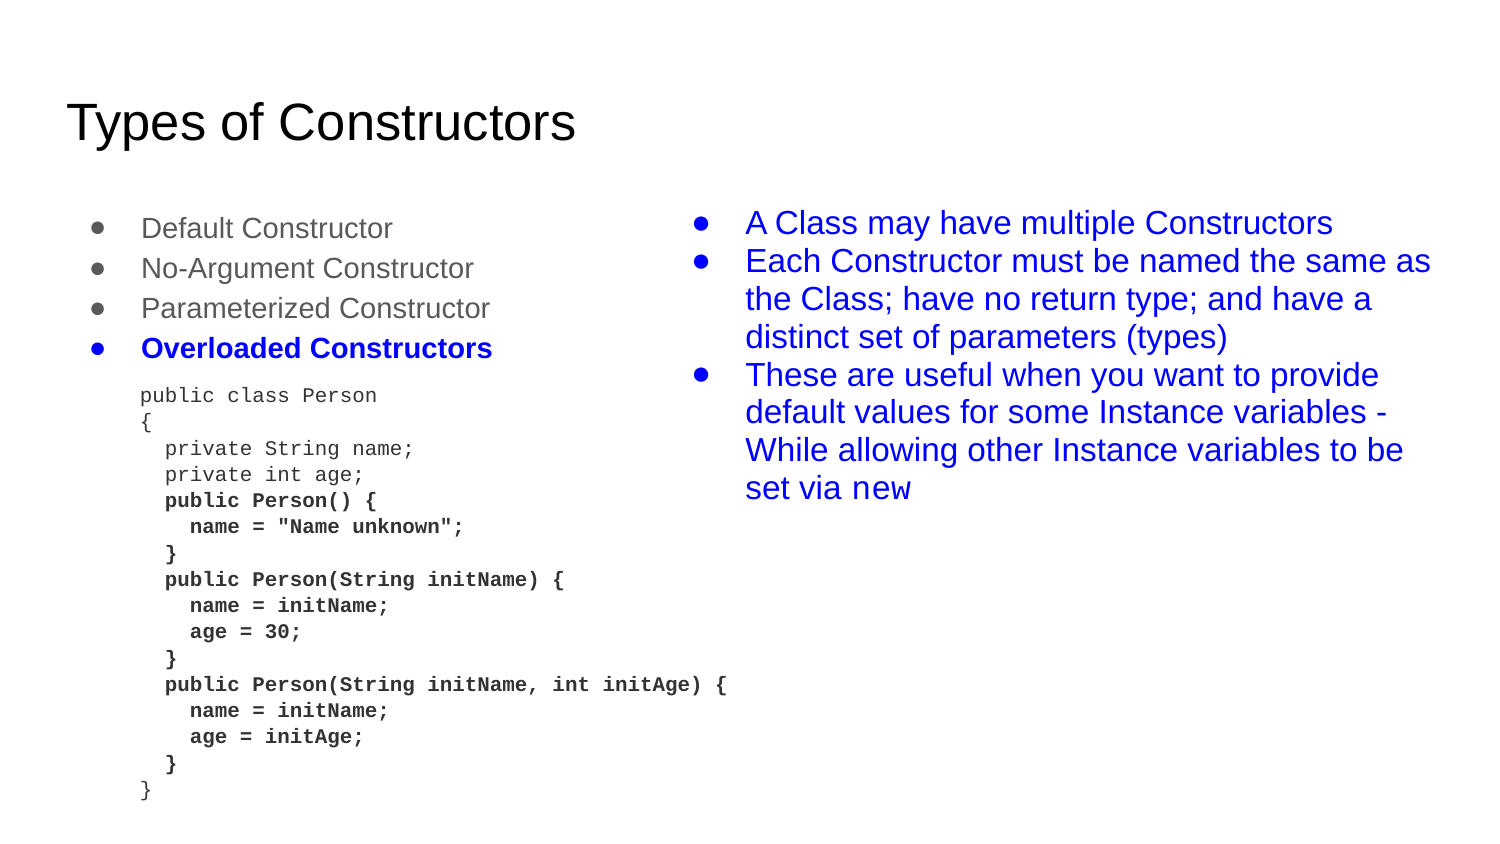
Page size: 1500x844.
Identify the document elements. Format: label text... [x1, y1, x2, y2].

list public class Person { private String name; private int age; public Person() { name = "Name unknown"; } public Person(String initName) { name = initName; age = 30; } public Person(String initName, int initAge) { name = initName; age = initAge; } } [124, 365, 874, 844]
title Types of Constructors [51, 72, 1449, 167]
list Default Constructor No-Argument Constructor Parameterized Constructor Overloaded Constructors [51, 189, 577, 750]
list A Class may have multiple Constructors Each Constructor must be named the same as the Class; have no return type; and have a distinct set of parameters (types) These are useful when you want to provide default values for some Instance variables - While allowing other Instance variables to be set via new [655, 189, 1455, 750]
